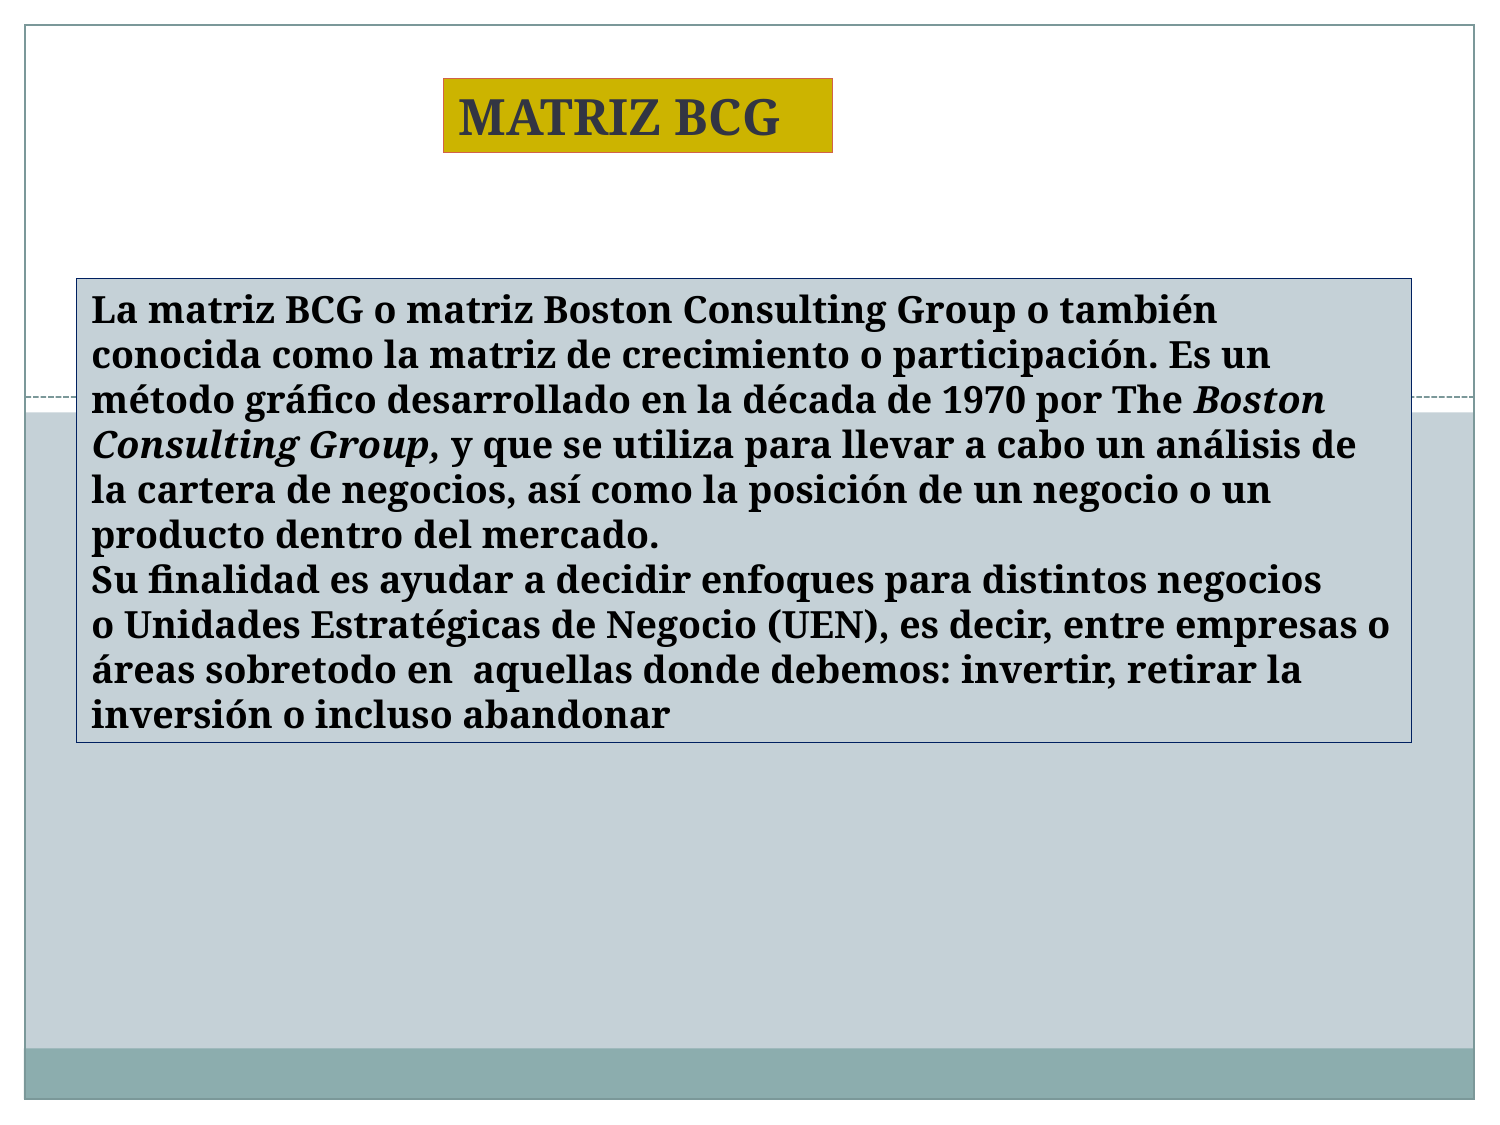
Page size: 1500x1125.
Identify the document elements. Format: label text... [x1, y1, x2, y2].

text_box MATRIZ BCG [443, 78, 833, 153]
text_box La matriz BCG o matriz Boston Consulting Group o también conocida como la matriz de crecimiento o participación. Es un método gráfico desarrollado en la década de 1970 por The Boston Consulting Group, y que se utiliza para llevar a cabo un análisis de la cartera de negocios, así como la posición de un negocio o un producto dentro del mercado. Su finalidad es ayudar a decidir enfoques para distintos negocios o Unidades Estratégicas de Negocio (UEN), es decir, entre empresas o áreas sobretodo en aquellas donde debemos: invertir, retirar la inversión o incluso abandonar [76, 278, 1412, 743]
